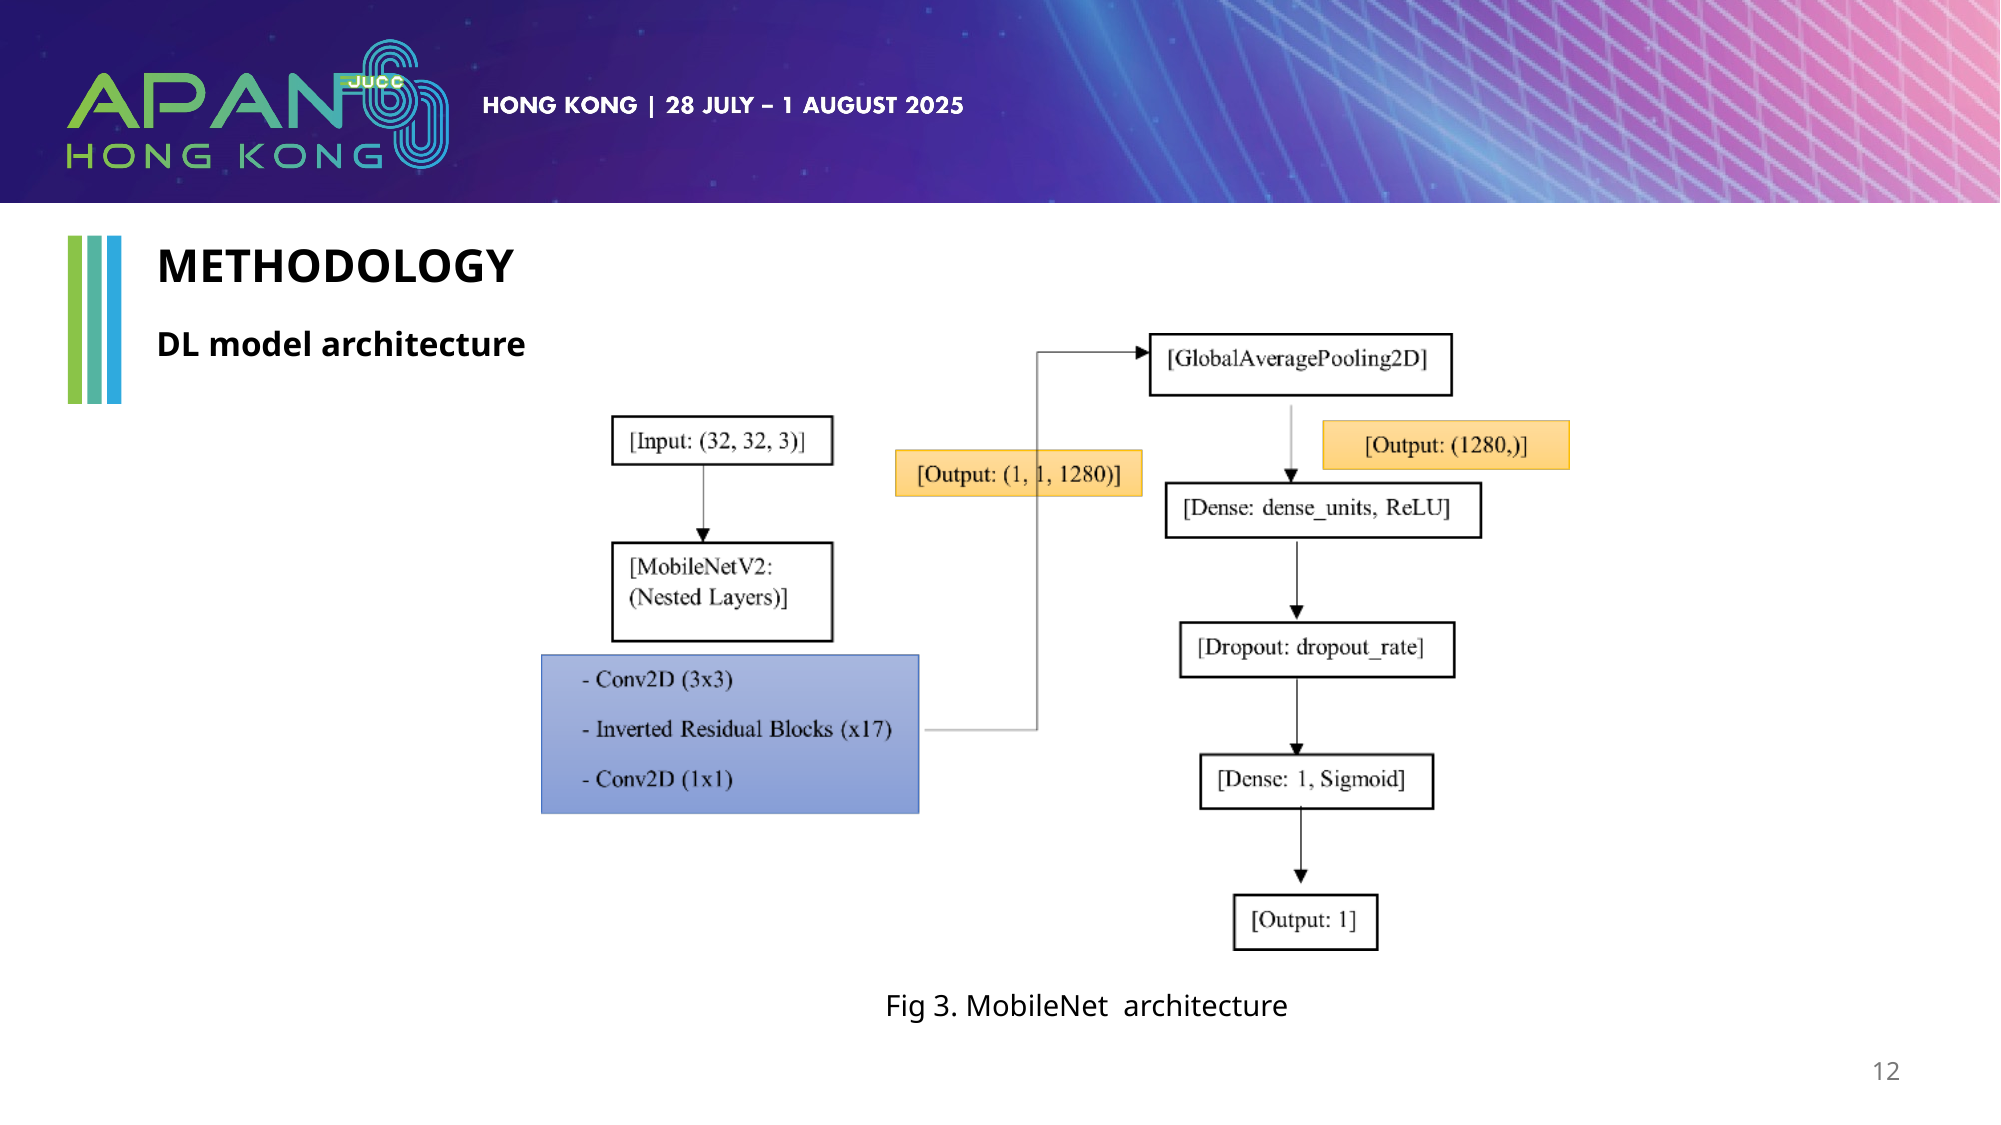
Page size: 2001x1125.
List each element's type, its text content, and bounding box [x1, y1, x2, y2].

picture [0, 0, 2000, 203]
text_box 11 [1465, 1042, 1916, 1103]
picture [540, 333, 1570, 952]
text_box Fig 3. MobileNet architecture [870, 980, 1304, 1030]
text_box DL model architecture [141, 319, 1112, 385]
text_box METHODOLOGY [141, 235, 890, 301]
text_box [67, 235, 122, 405]
